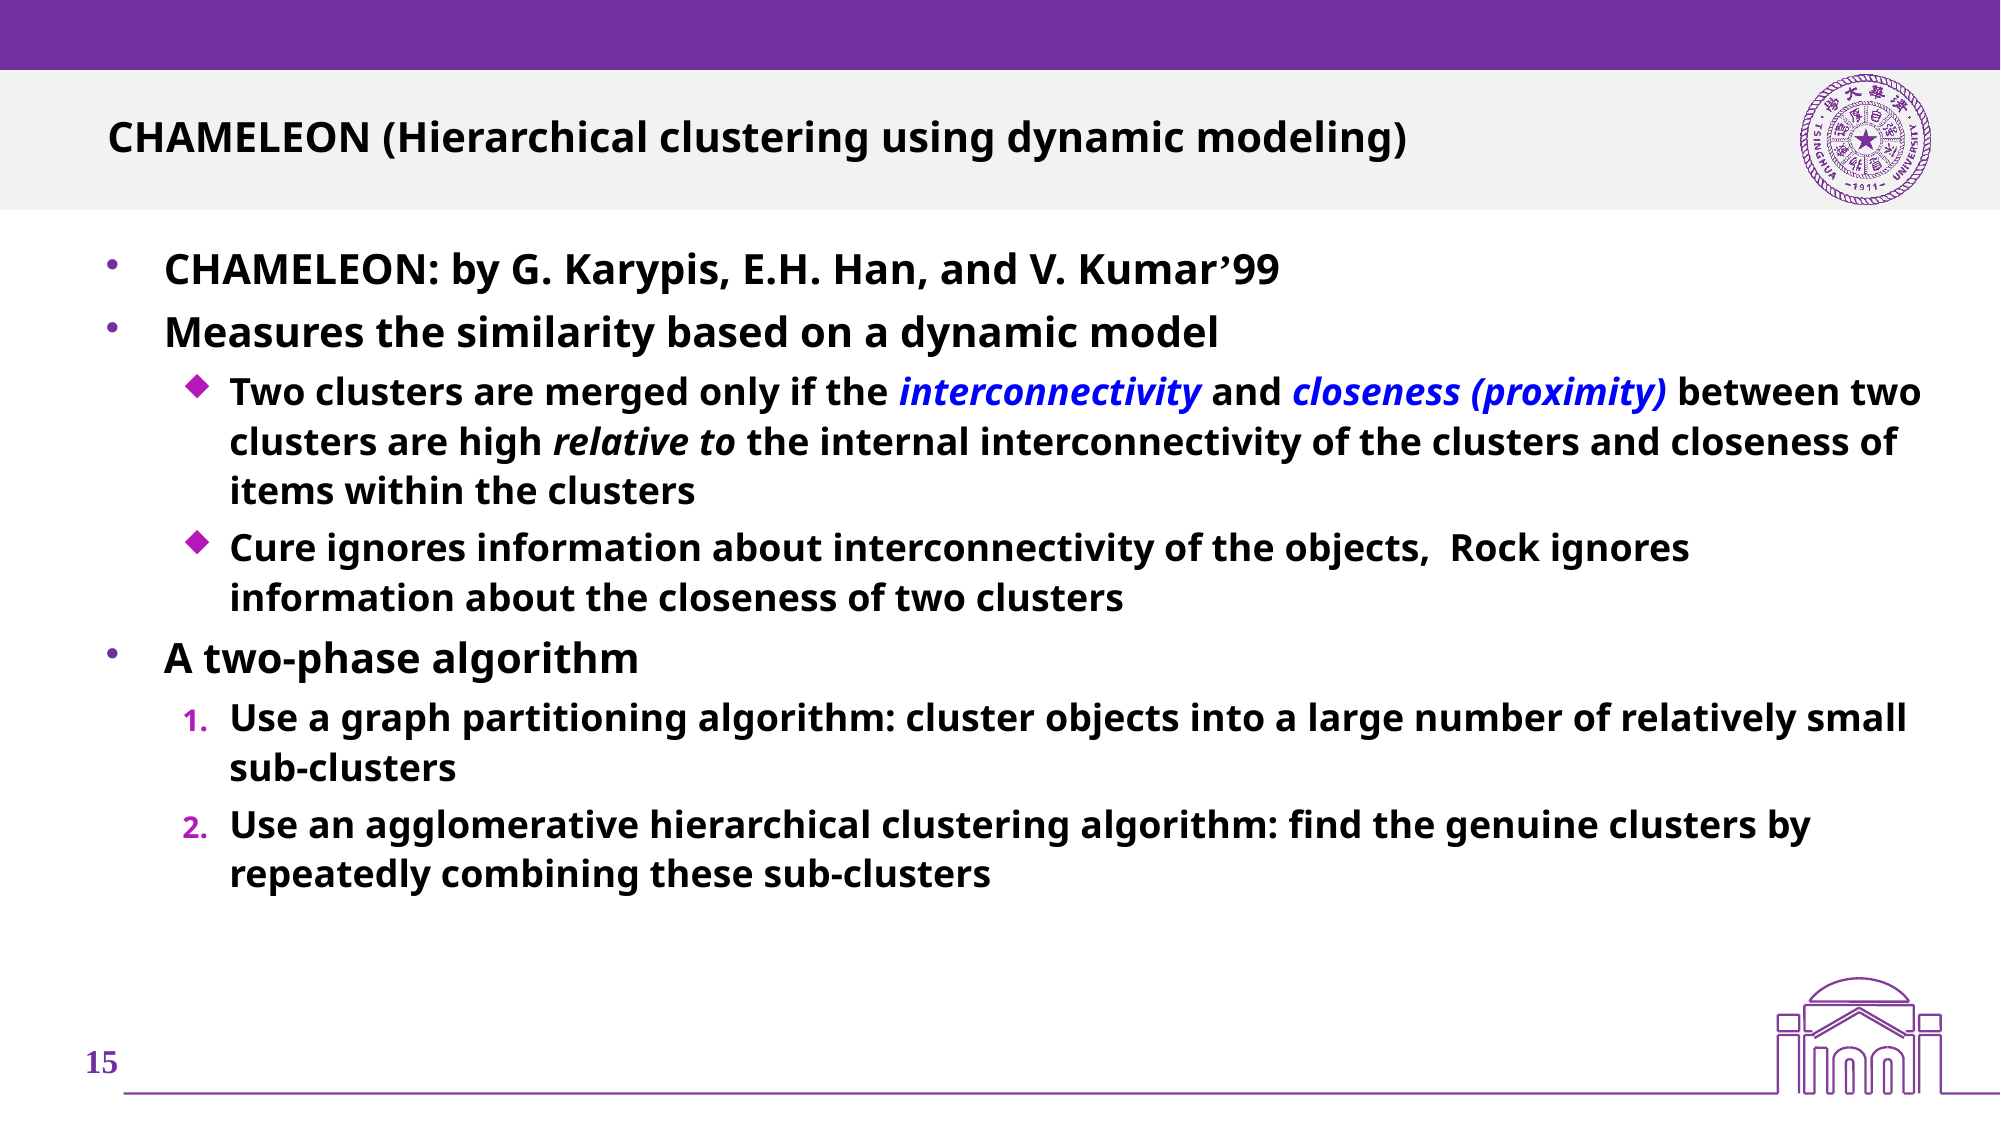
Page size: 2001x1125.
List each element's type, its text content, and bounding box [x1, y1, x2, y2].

picture [1800, 74, 1931, 205]
list CHAMELEON: by G. Karypis, E.H. Han, and V. Kumar’99 Measures the similarity based on a dynamic model Two clusters are merged only if the interconnectivity and closeness (proximity) between two clusters are high relative to the internal interconnectivity of the clusters and closeness of items within the clusters Cure ignores information about interconnectivity of the objects, Rock ignores information about the closeness of two clusters A two-phase algorithm Use a graph partitioning algorithm: cluster objects into a large number of relatively small sub-clusters Use an agglomerative hierarchical clustering algorithm: find the genuine clusters by repeatedly combining these sub-clusters [92, 230, 1940, 1096]
title CHAMELEON (Hierarchical clustering using dynamic modeling) [92, 60, 1794, 212]
